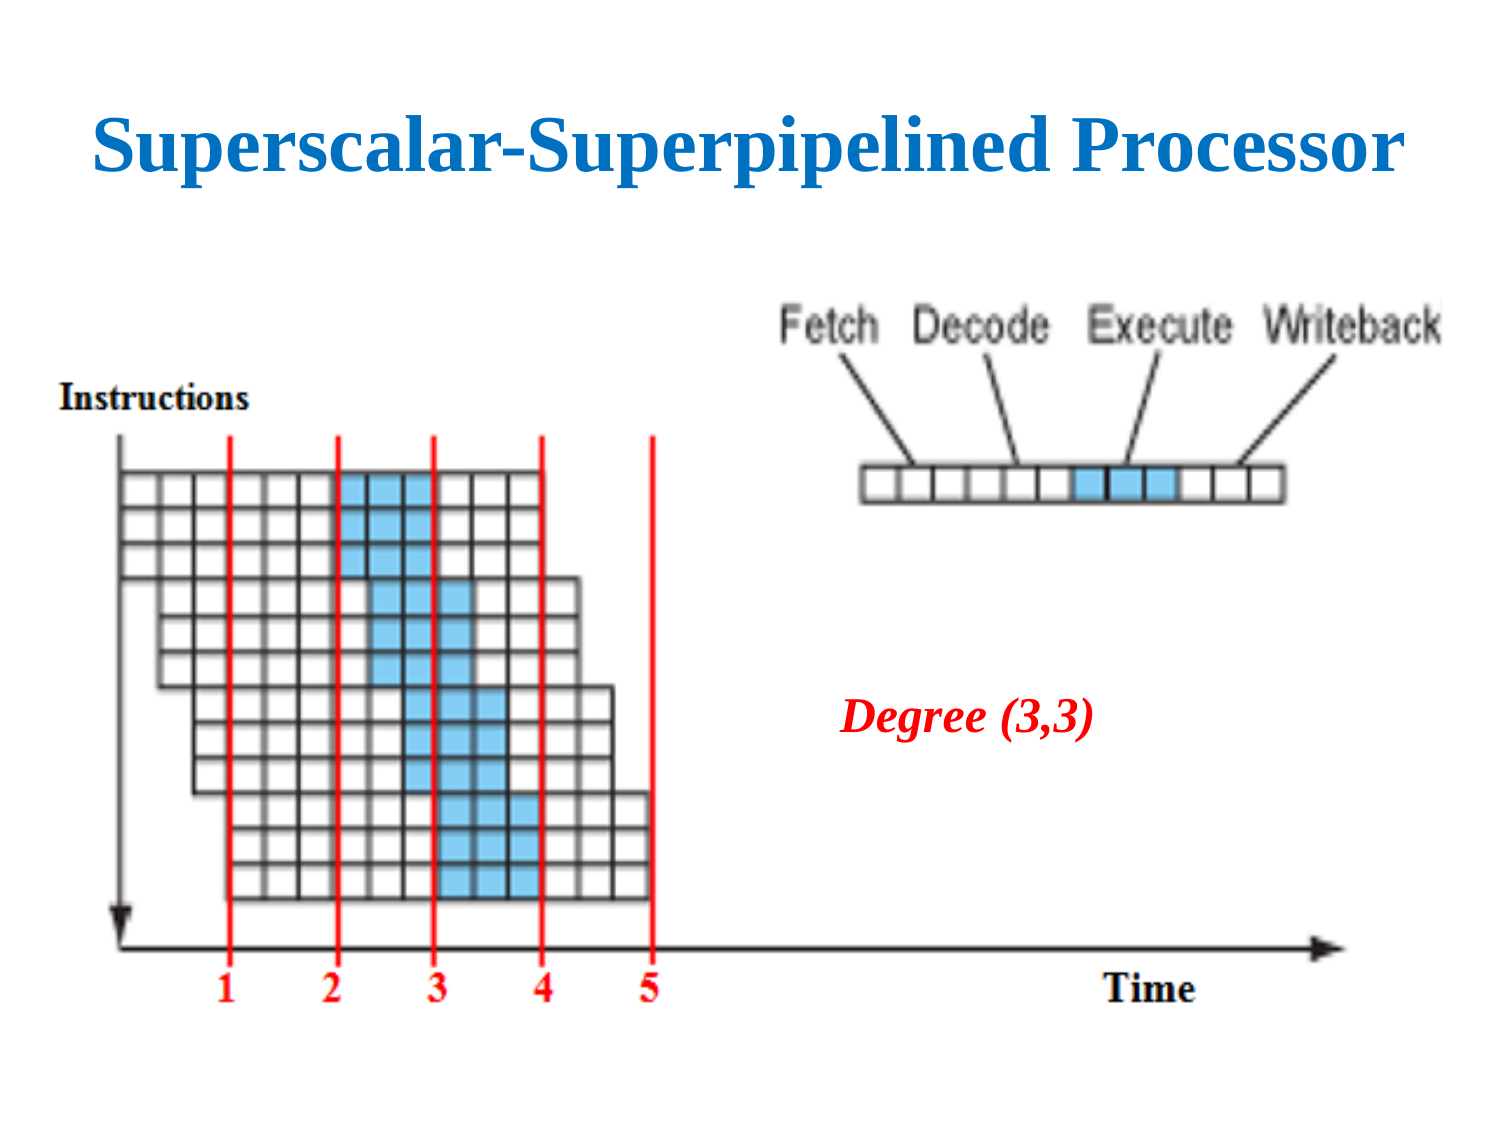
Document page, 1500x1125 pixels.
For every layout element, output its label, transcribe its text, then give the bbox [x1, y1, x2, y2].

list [49, 287, 1451, 1026]
title Superscalar-Superpipelined Processor [0, 45, 1500, 233]
